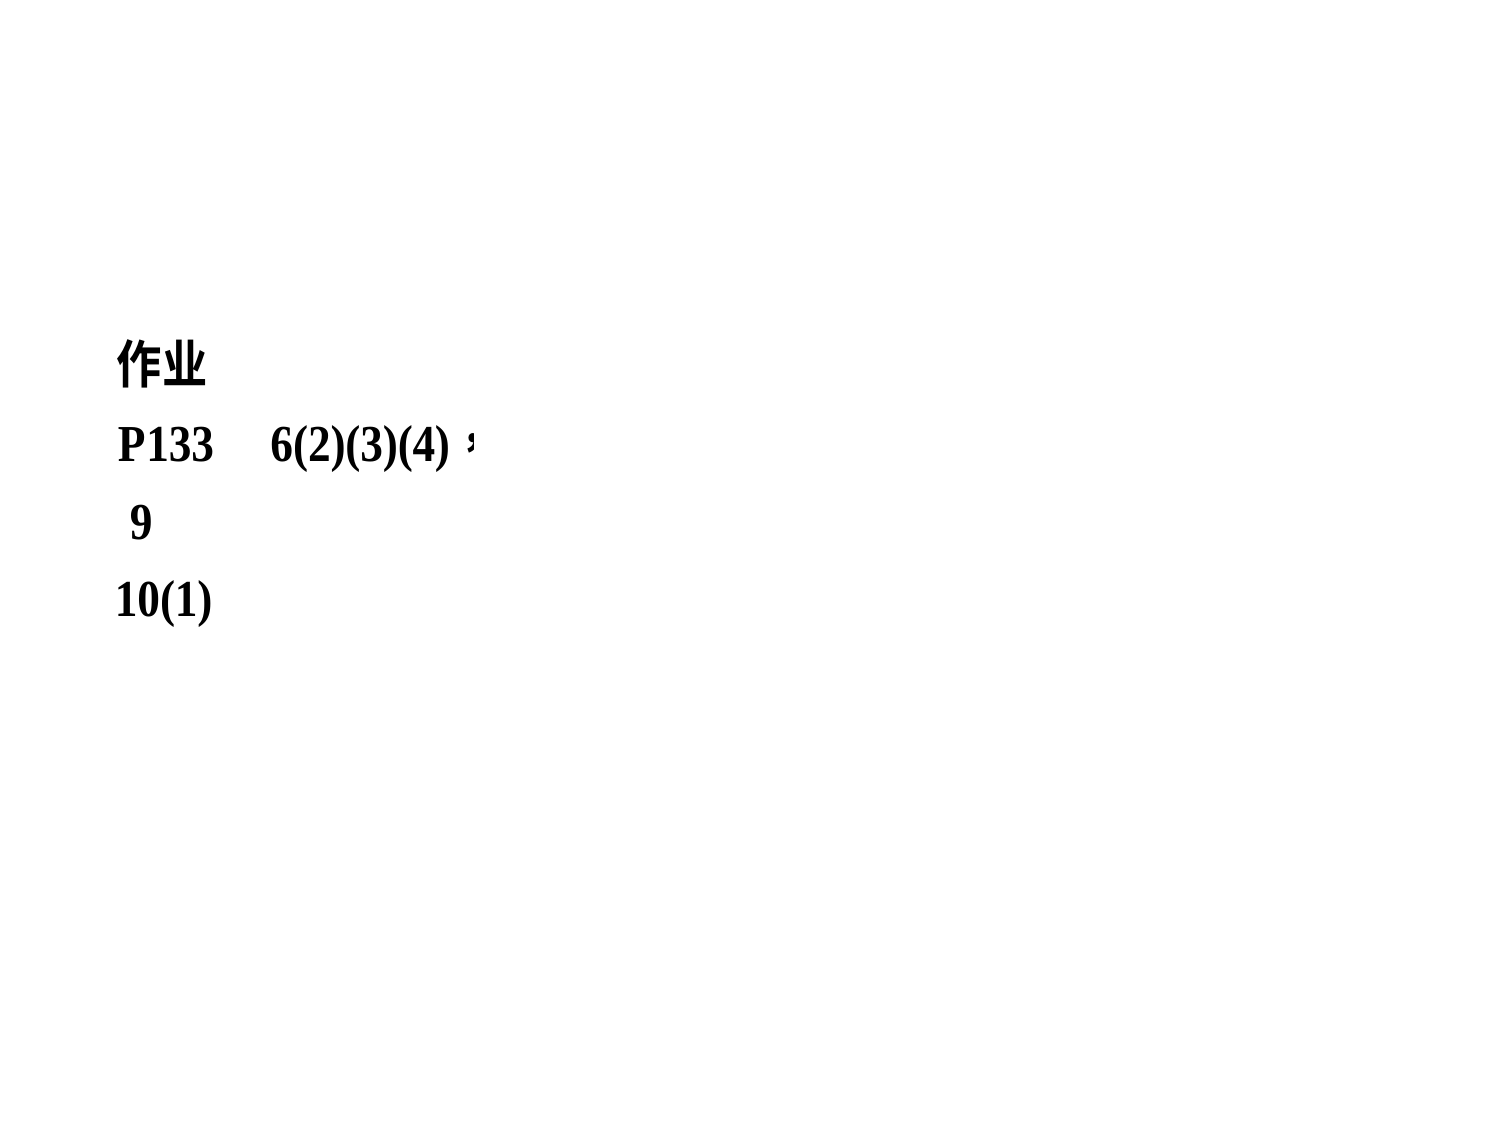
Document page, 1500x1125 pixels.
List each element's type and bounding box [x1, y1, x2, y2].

text_box [110, 329, 474, 640]
